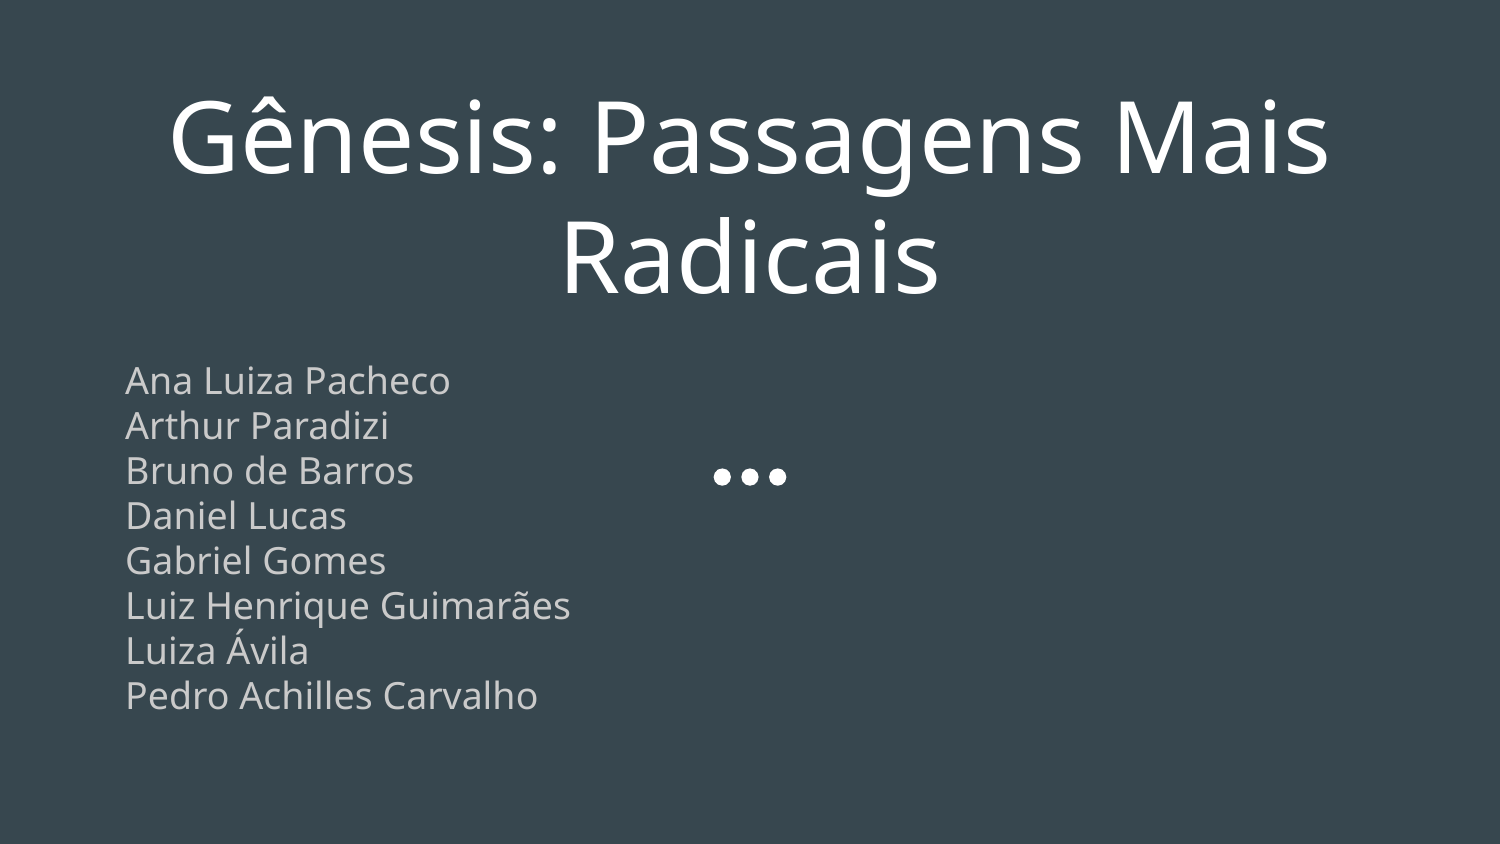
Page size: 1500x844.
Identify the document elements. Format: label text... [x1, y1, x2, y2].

subtitle Ana Luiza Pacheco Arthur Paradizi Bruno de Barros Daniel Lucas Gabriel Gomes Luiz Henrique Guimarães Luiza Ávila Pedro Achilles Carvalho [110, 341, 1426, 731]
title Gênesis: Passagens Mais Radicais [110, 44, 1390, 329]
